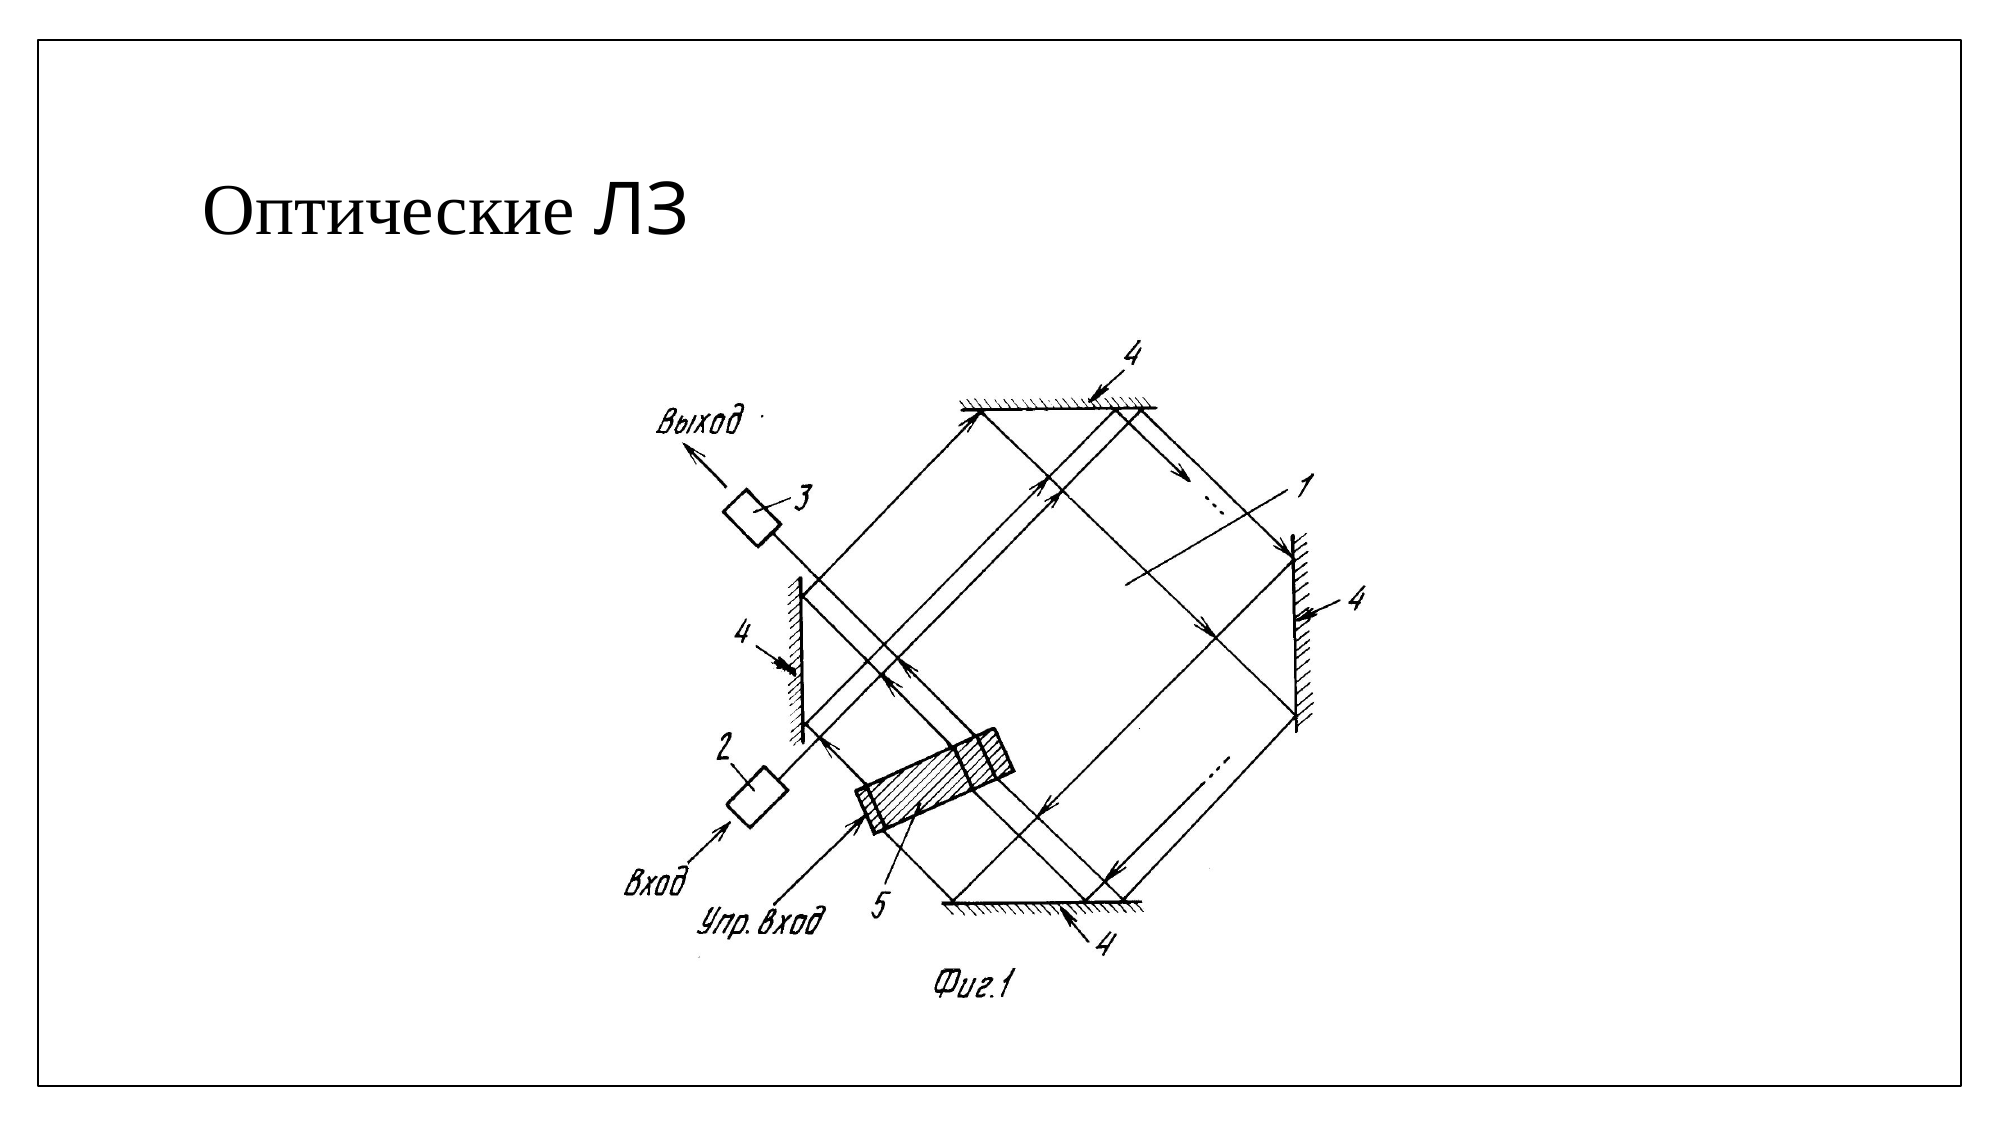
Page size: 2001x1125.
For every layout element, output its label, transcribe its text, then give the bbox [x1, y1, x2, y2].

title Оптические ЛЗ [187, 99, 1808, 323]
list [619, 337, 1375, 1001]
